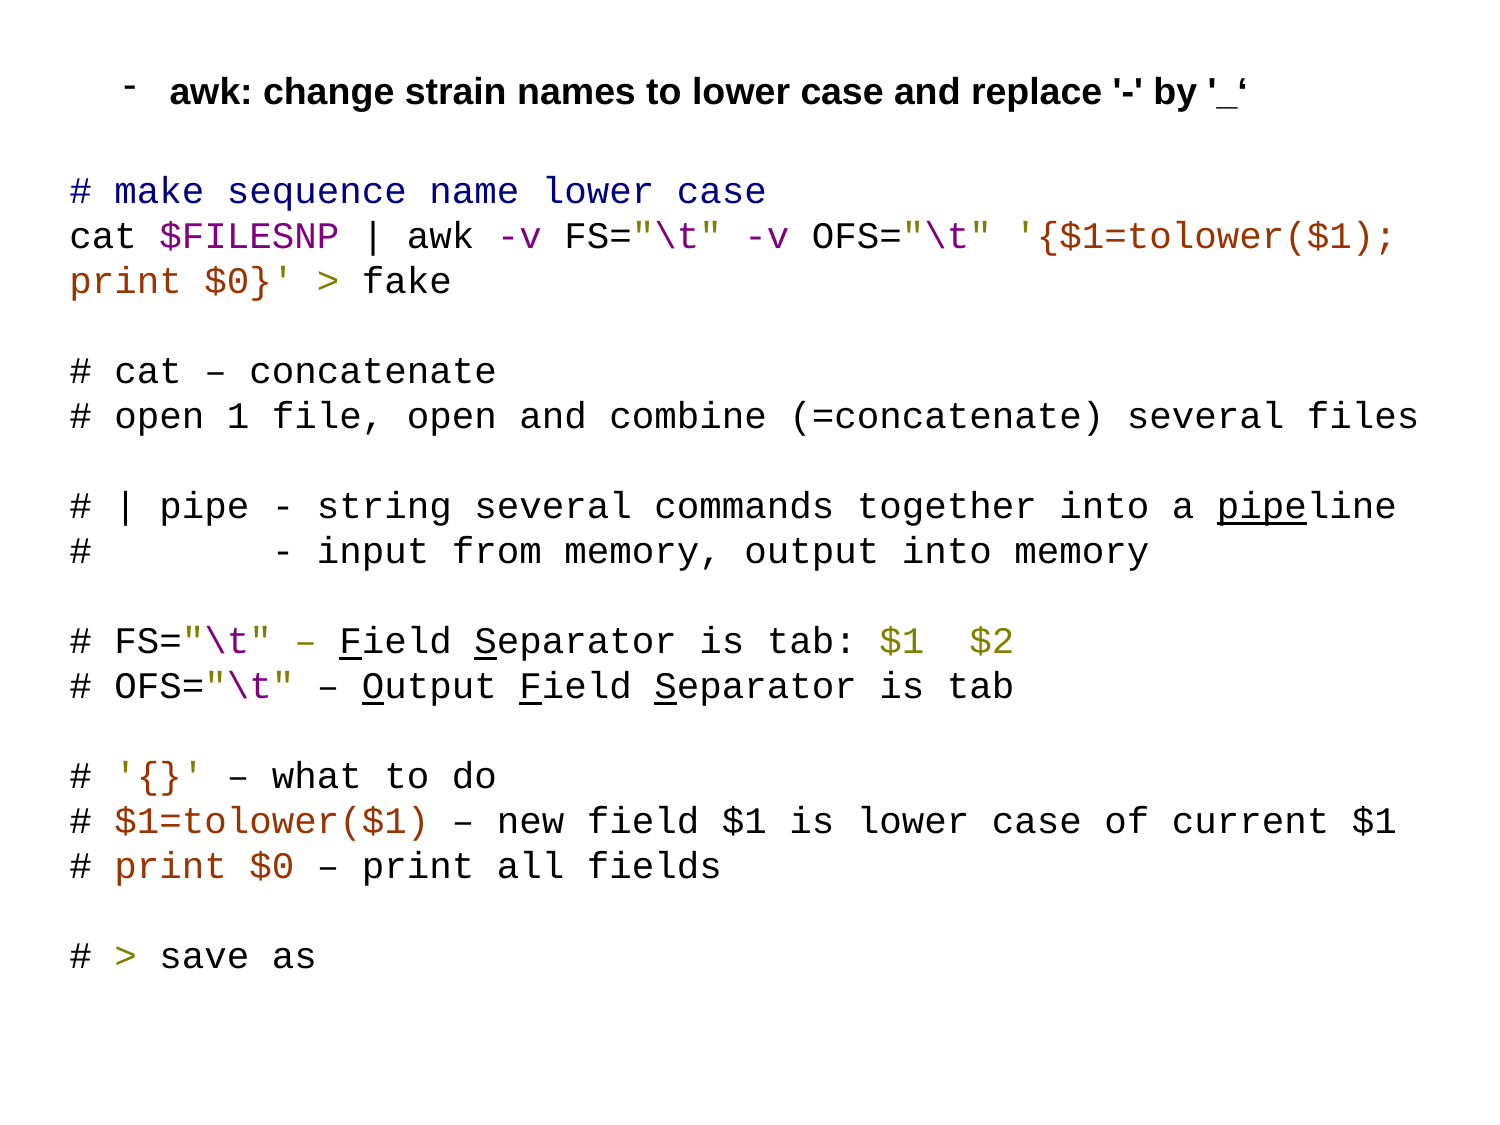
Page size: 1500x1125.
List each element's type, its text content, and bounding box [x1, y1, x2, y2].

text_box awk: change strain names to lower case and replace '-' by '_‘ [108, 60, 1264, 120]
text_box # make sequence name lower case cat $FILESNP | awk -v FS="\t" -v OFS="\t" '{$1=tolower($1); print $0}' > fake # cat – concatenate # open 1 file, open and combine (=concatenate) several files # | pipe - string several commands together into a pipeline # - input from memory, output into memory # FS="\t" – Field Separator is tab: $1 $2 # OFS="\t" – Output Field Separator is tab # '{}' – what to do # $1=tolower($1) – new field $1 is lower case of current $1 # print $0 – print all fields # > save as [54, 158, 1473, 984]
